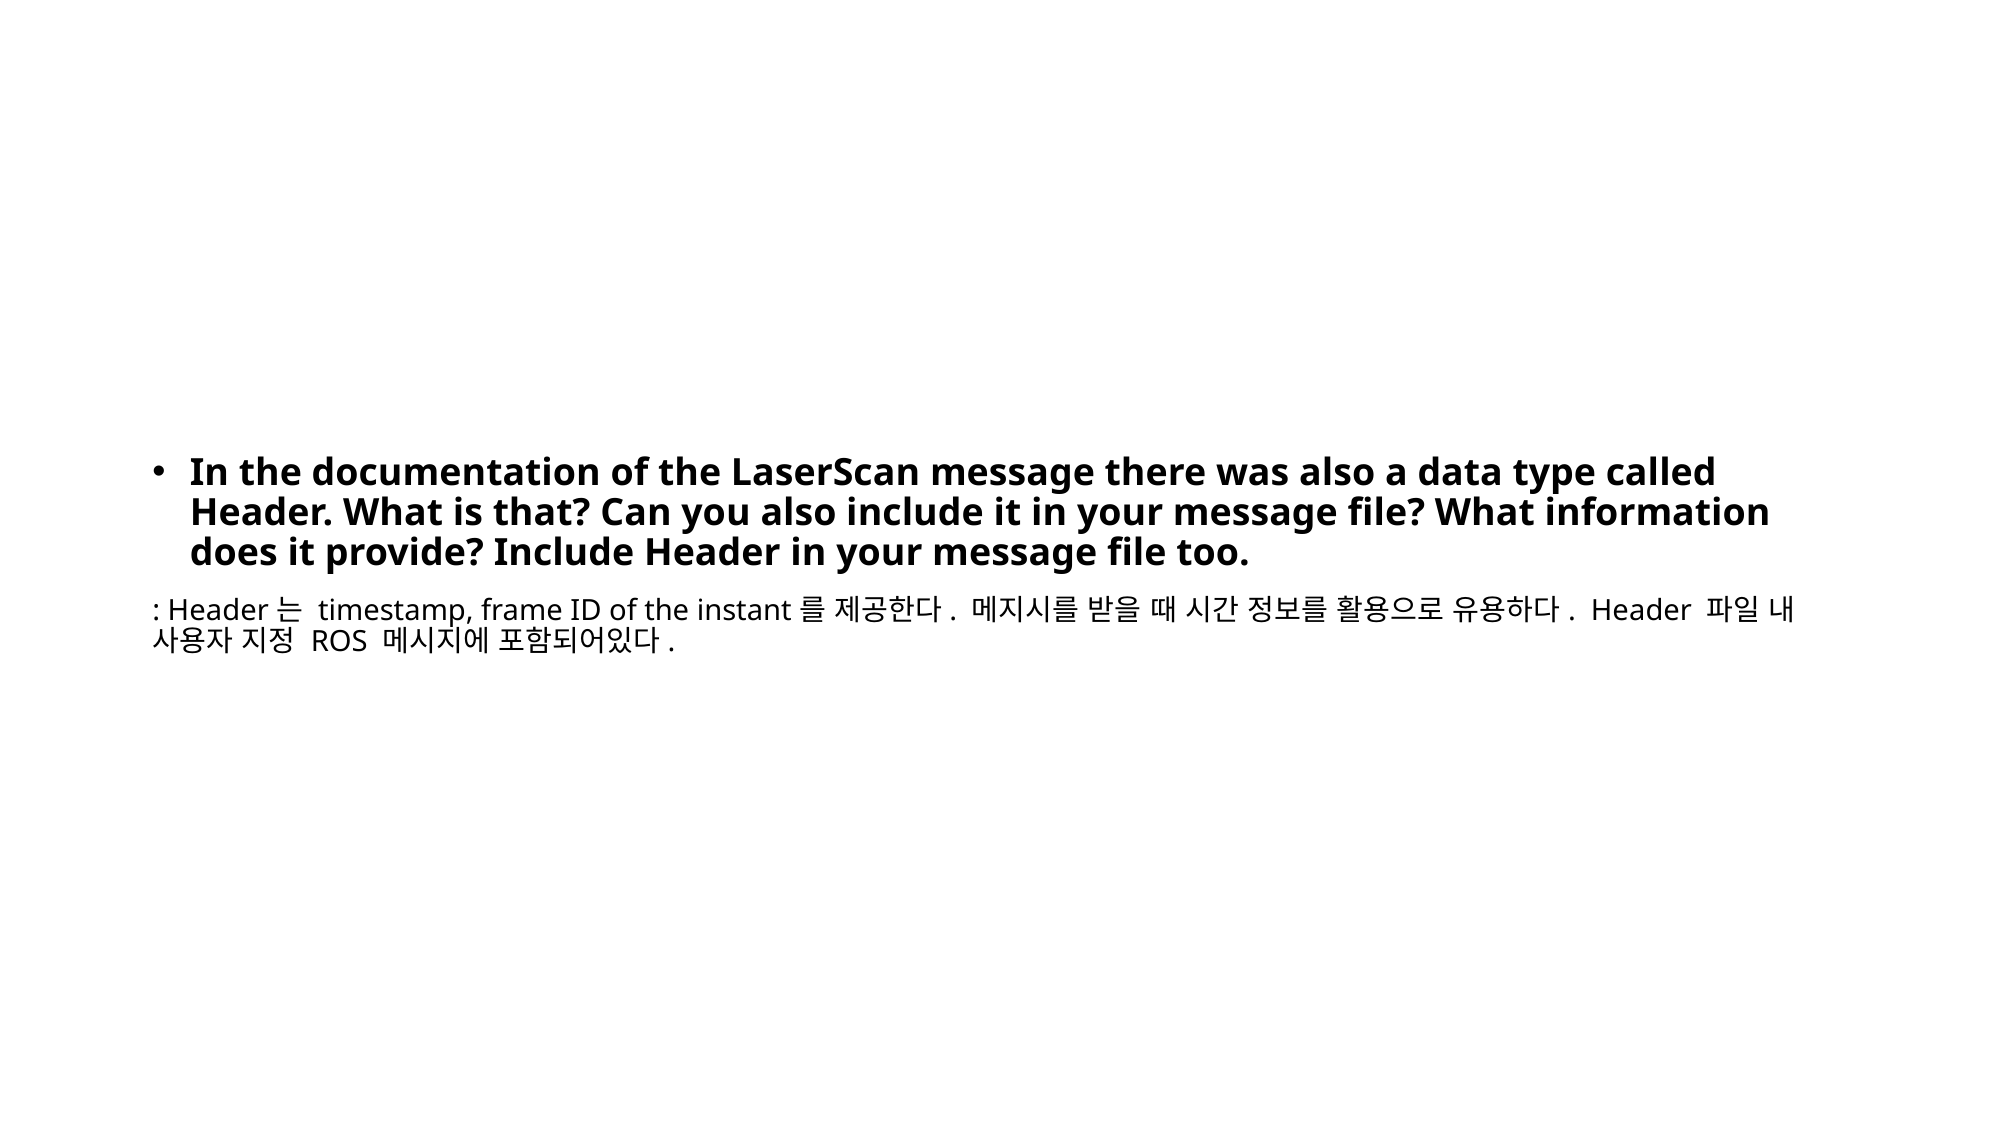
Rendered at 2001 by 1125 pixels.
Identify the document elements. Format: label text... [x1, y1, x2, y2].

list In the documentation of the LaserScan message there was also a data type called Header. What is that? Can you also include it in your message file? What information does it provide? Include Header in your message file too. : Header는 timestamp, frame ID of the instant를 제공한다. 메지시를 받을 때 시간 정보를 활용으로 유용하다. Header 파일 내 사용자 지정 ROS 메시지에 포함되어있다. [137, 445, 1863, 680]
